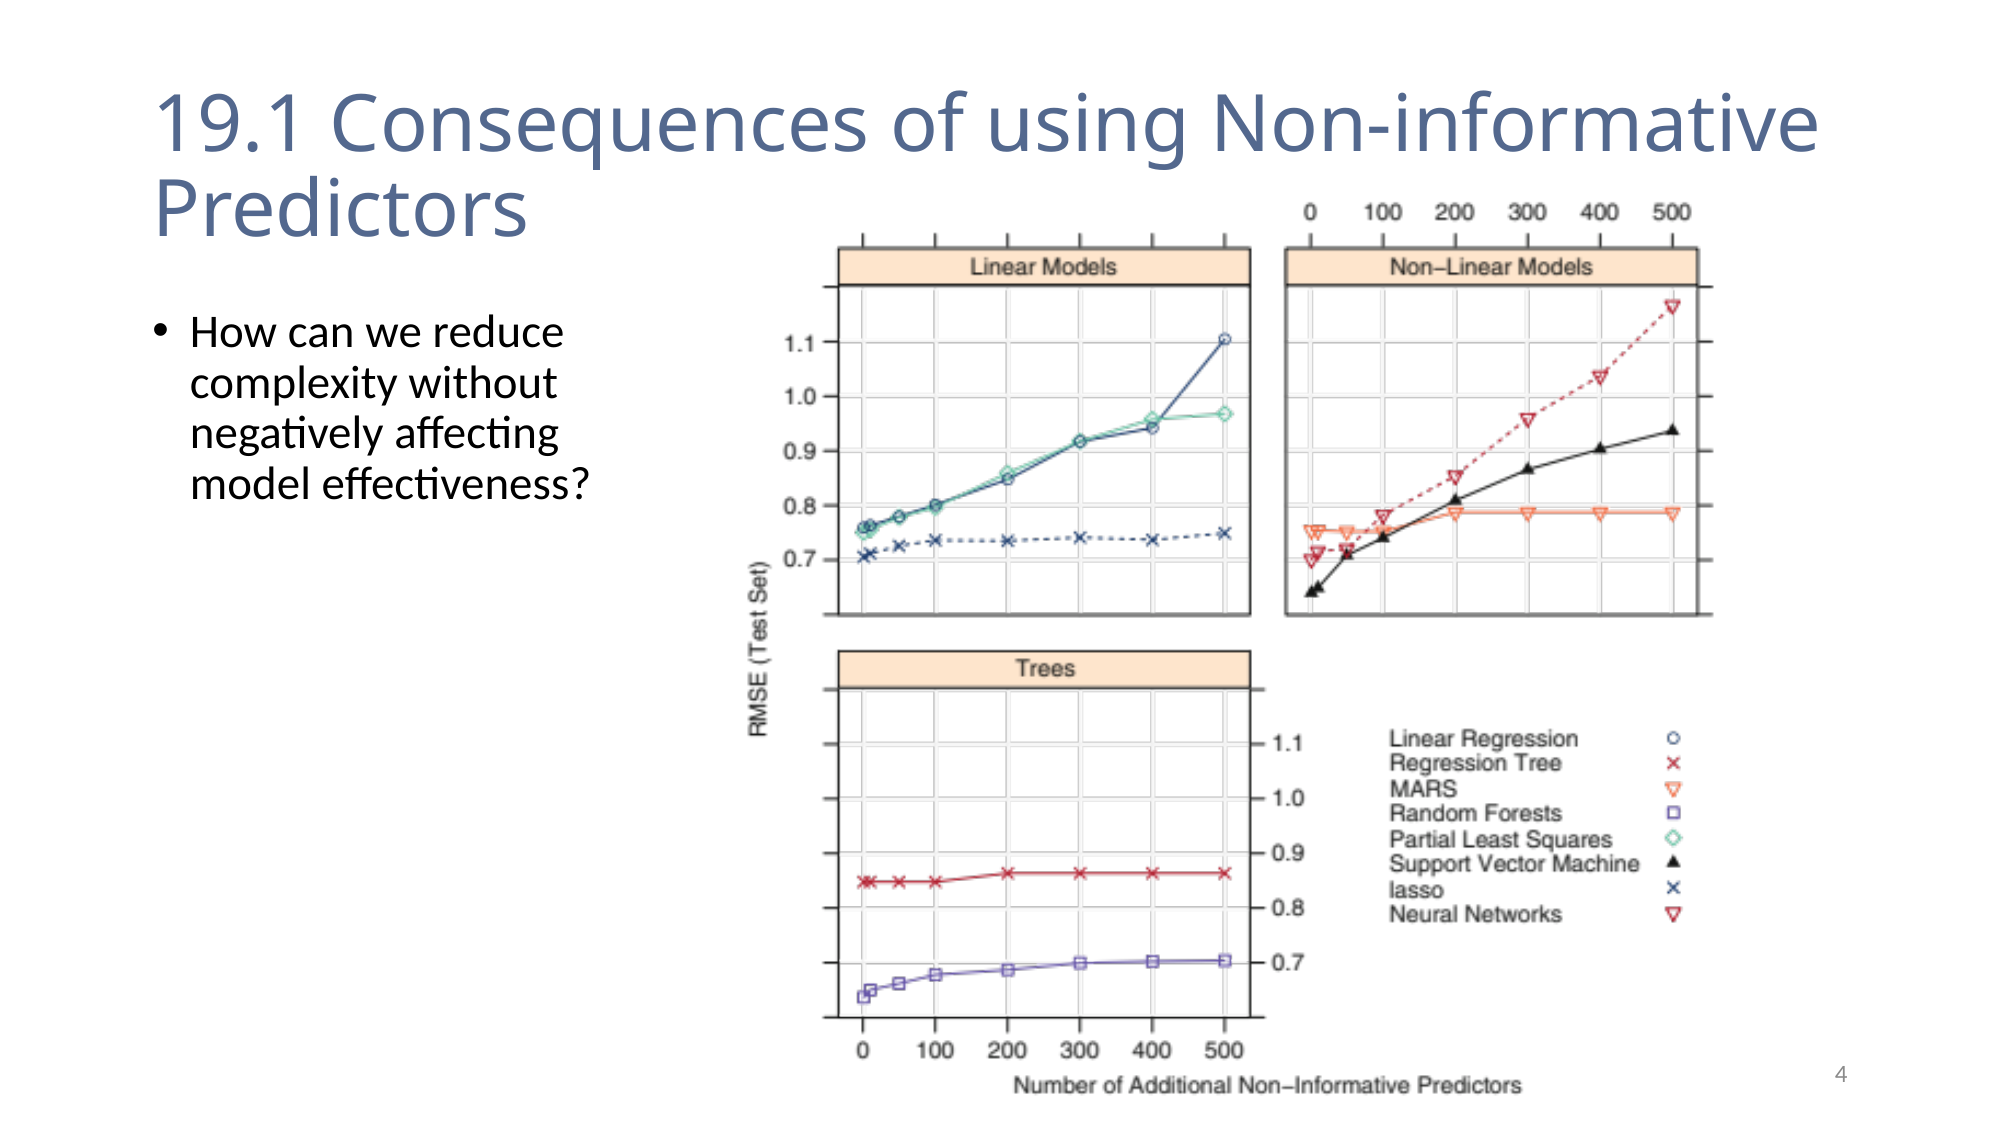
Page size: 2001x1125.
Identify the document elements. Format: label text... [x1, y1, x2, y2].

list How can we reduce complexity without negatively affecting model effectiveness? [137, 299, 673, 1014]
title 19.1 Consequences of using Non-informative Predictors [137, 59, 1863, 278]
slide_number 4 [1723, 1042, 1863, 1103]
picture [733, 192, 1723, 1103]
